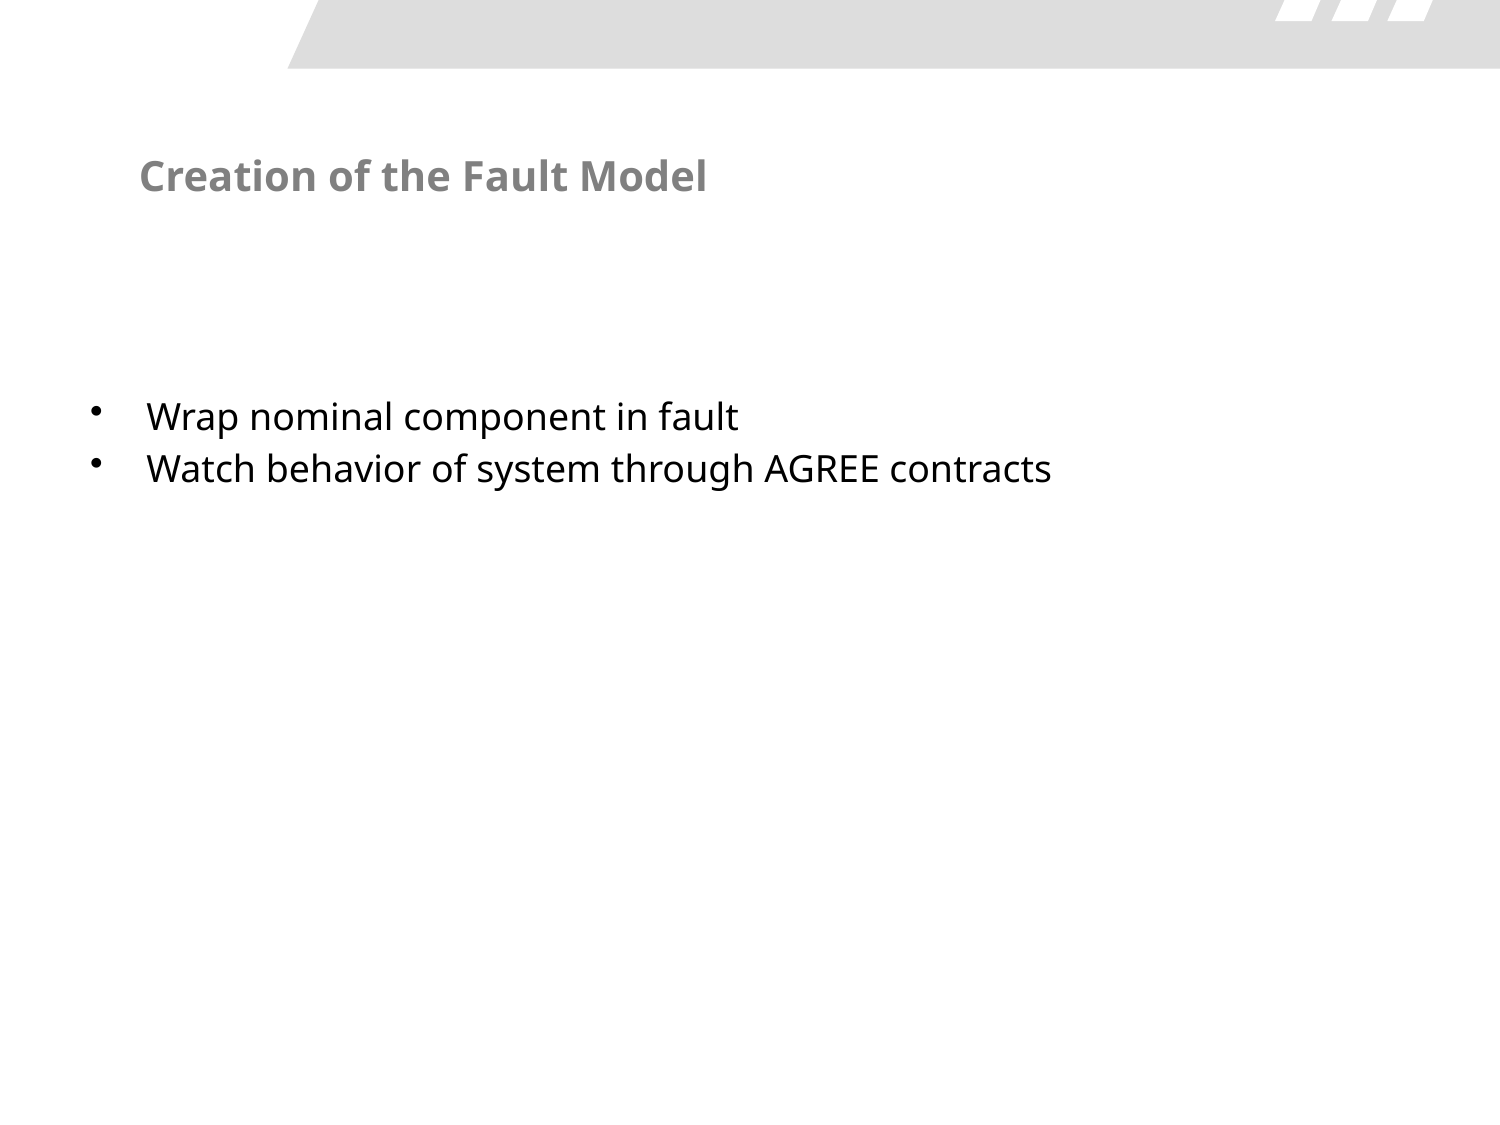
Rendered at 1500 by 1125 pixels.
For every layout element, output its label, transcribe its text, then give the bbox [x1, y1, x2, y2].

text_box Creation of the Fault Model [124, 142, 1400, 218]
list Wrap nominal component in fault Watch behavior of system through AGREE contracts [75, 385, 1425, 1005]
